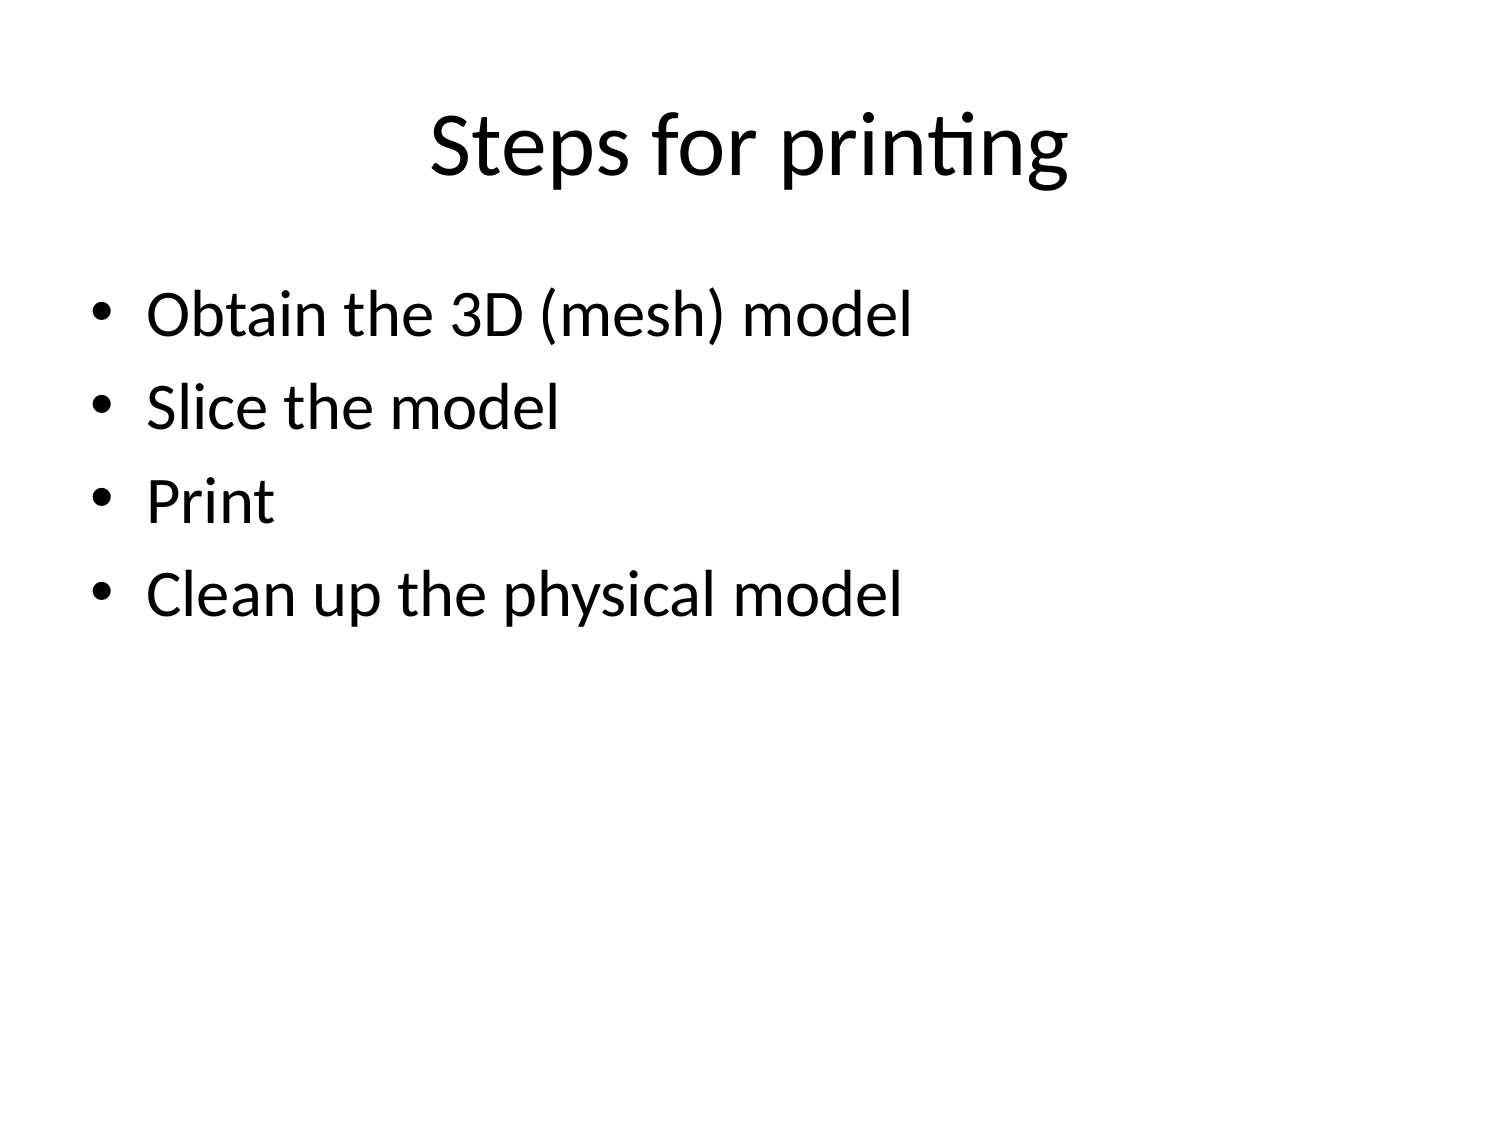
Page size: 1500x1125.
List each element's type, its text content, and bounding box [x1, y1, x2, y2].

list Obtain the 3D (mesh) model Slice the model Print Clean up the physical model [75, 262, 1425, 1005]
title Steps for printing [75, 45, 1425, 233]
